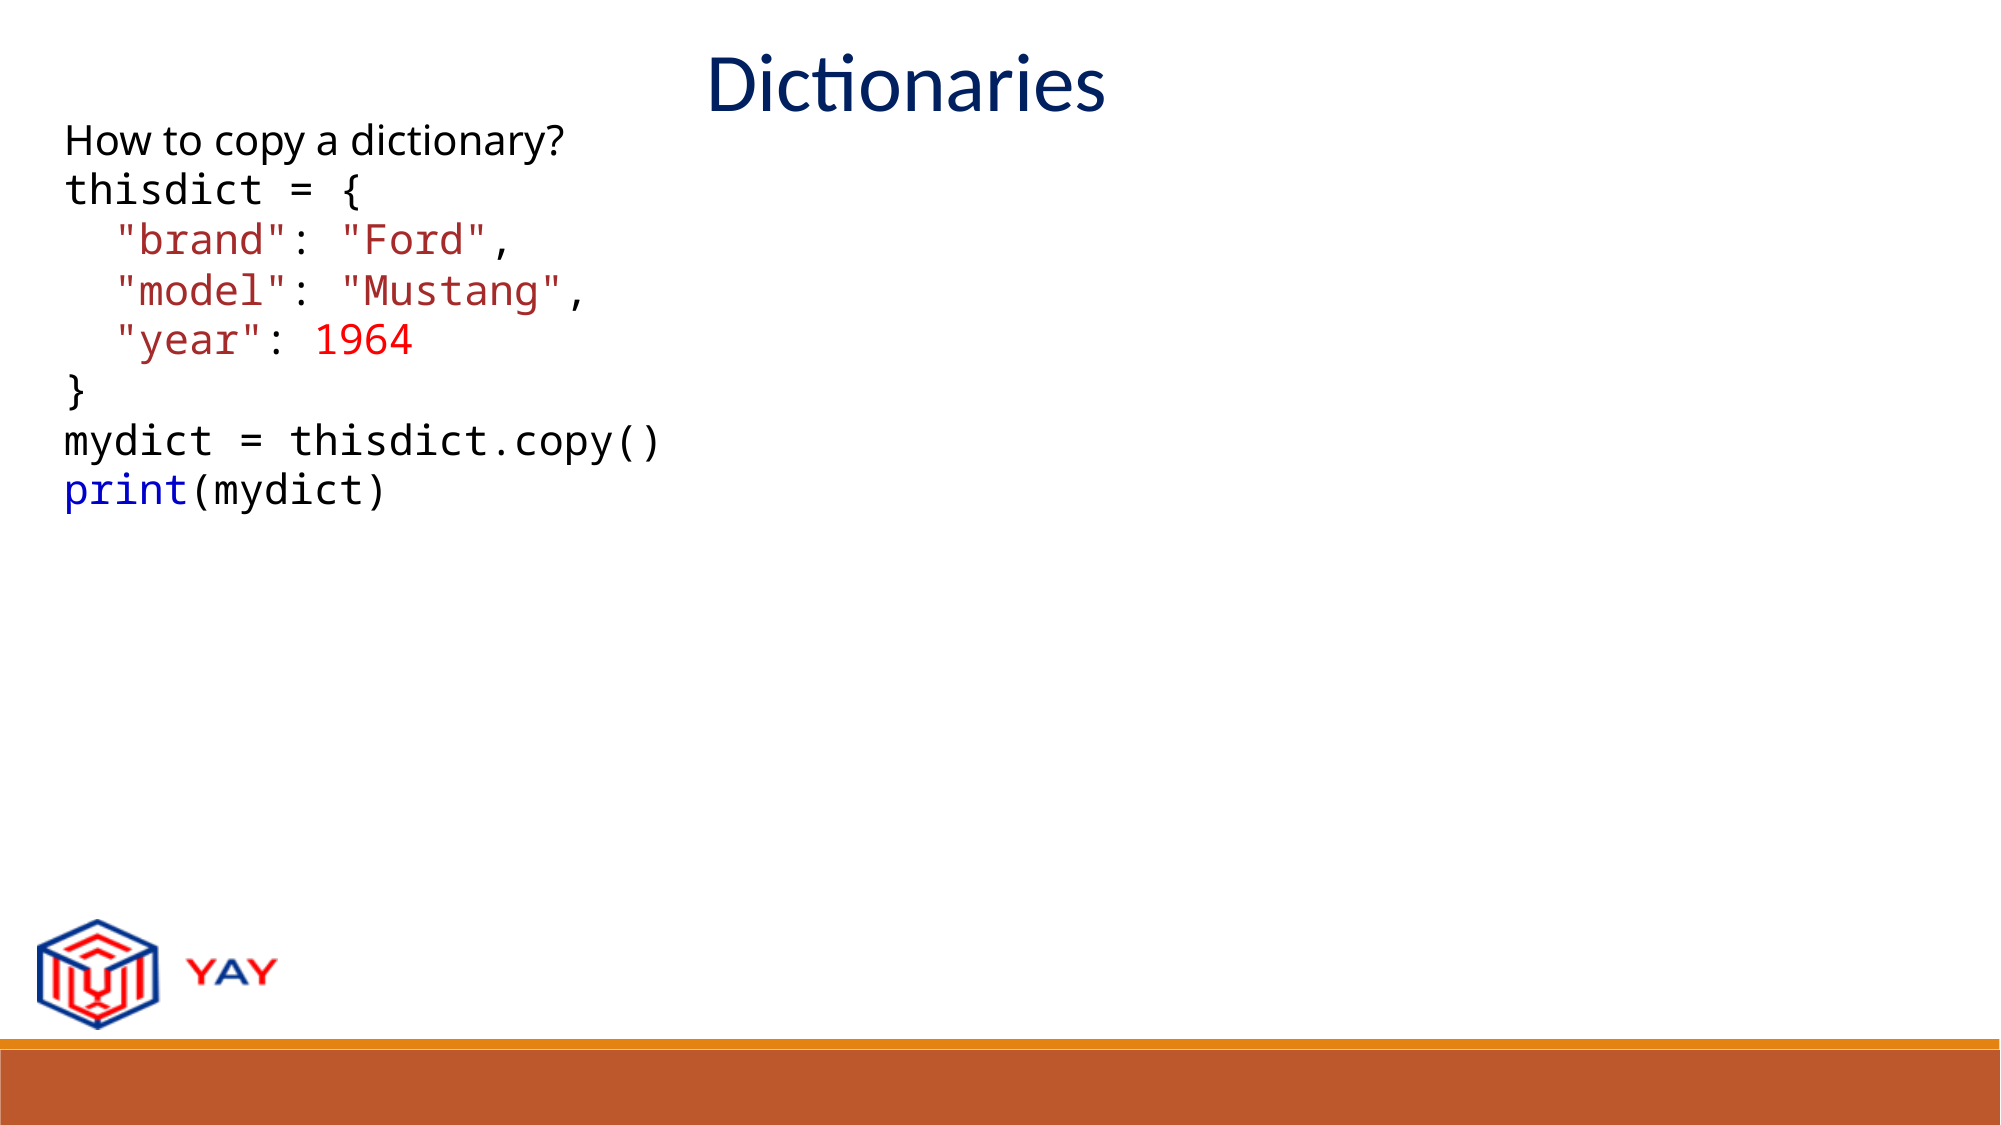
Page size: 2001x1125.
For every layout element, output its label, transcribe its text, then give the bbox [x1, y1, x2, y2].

text_box How to copy a dictionary? thisdict = { "brand": "Ford", "model": "Mustang", "year": 1964 } mydict = thisdict.copy() print(mydict) [49, 105, 1880, 521]
picture [37, 919, 279, 1030]
text_box Dictionaries [691, 20, 2000, 136]
